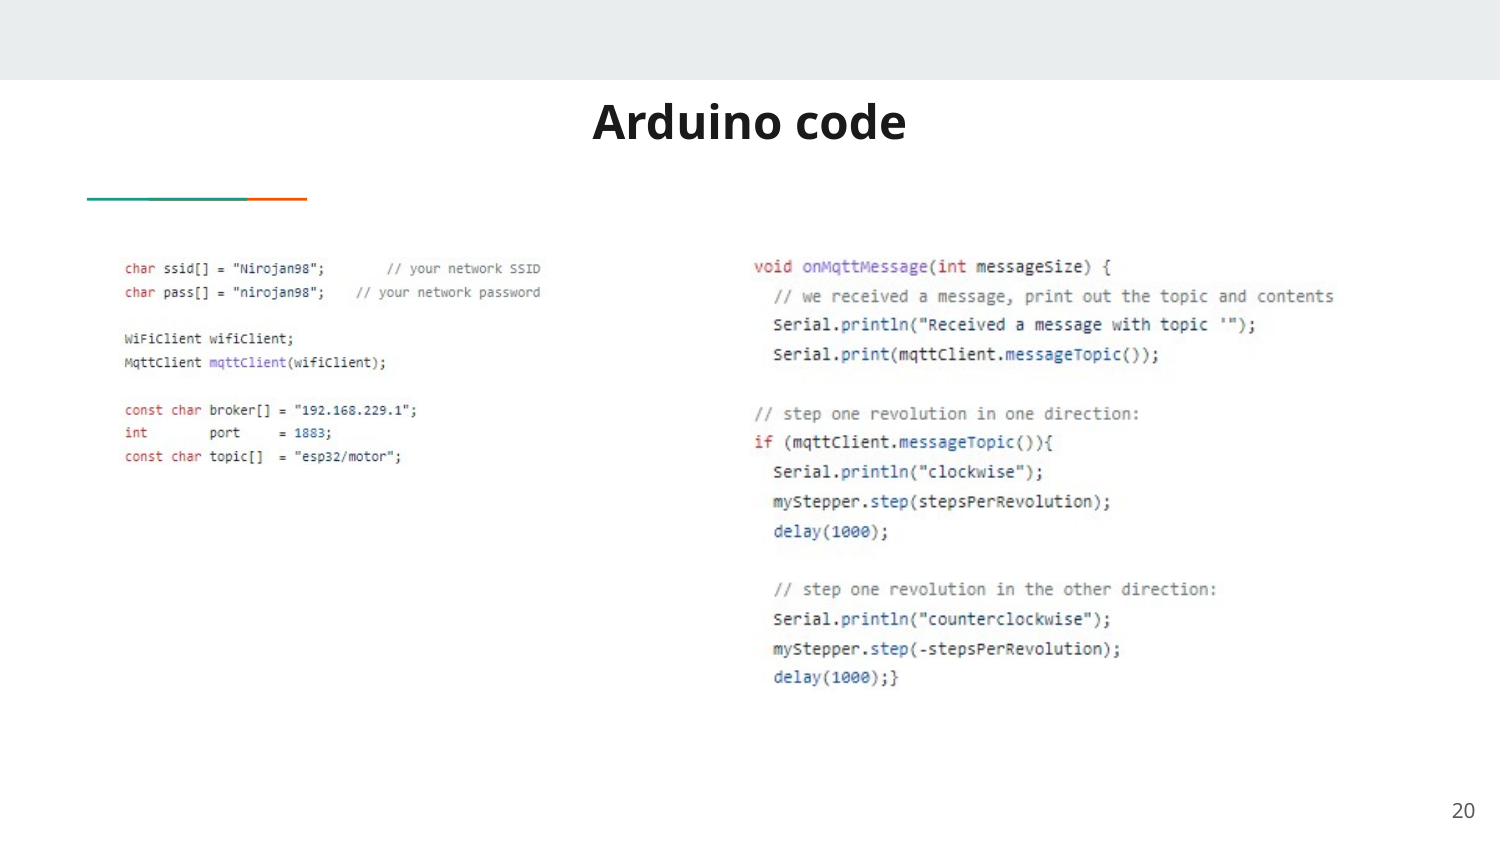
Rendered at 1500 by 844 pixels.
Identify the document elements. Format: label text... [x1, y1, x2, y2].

slide_number ‹#› [1400, 779, 1491, 844]
picture [119, 257, 556, 465]
picture [749, 257, 1344, 692]
title Arduino code [119, 76, 1381, 165]
